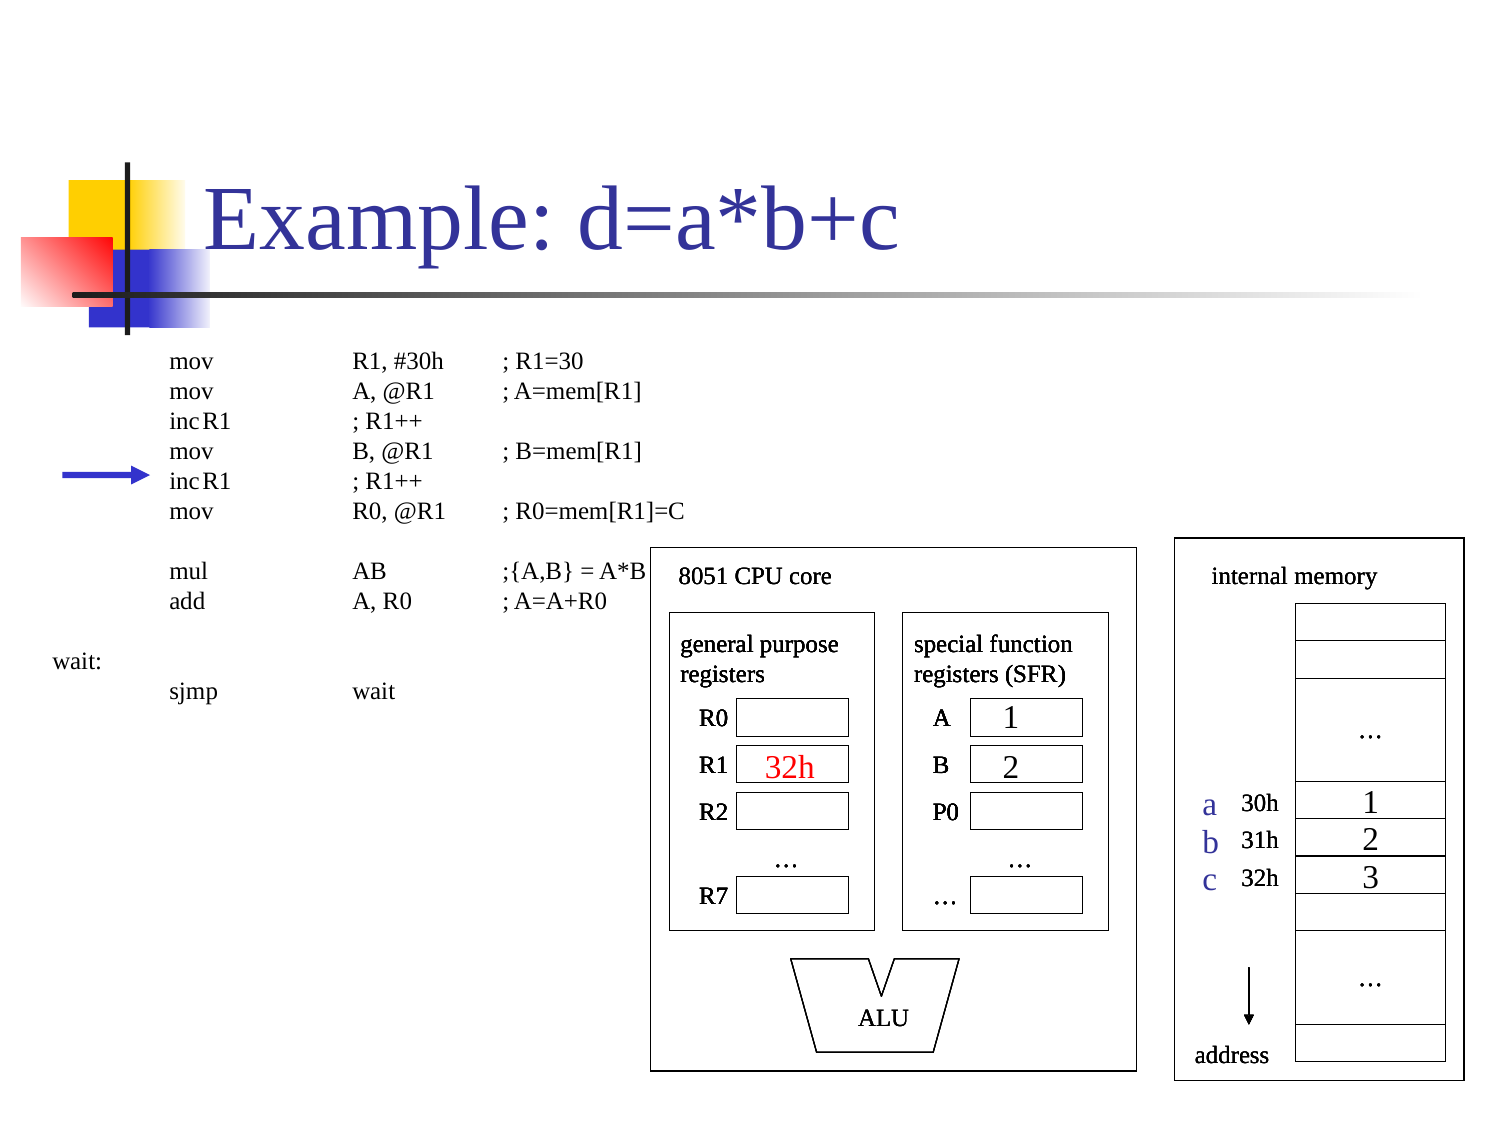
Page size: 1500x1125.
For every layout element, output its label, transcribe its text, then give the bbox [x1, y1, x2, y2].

text_box mov R1, #30h ; R1=30 mov A, @R1 ; A=mem[R1] inc R1 ; R1++ mov B, @R1 ; B=mem[R1] inc R1 ; R1++ mov R0, @R1 ; R0=mem[R1]=C mul AB ;{A,B} = A*B add A, R0 ; A=A+R0 wait: sjmp wait [37, 337, 775, 712]
title Example: d=a*b+c [188, 35, 1468, 275]
picture [649, 537, 1467, 1083]
text_box [62, 468, 151, 482]
